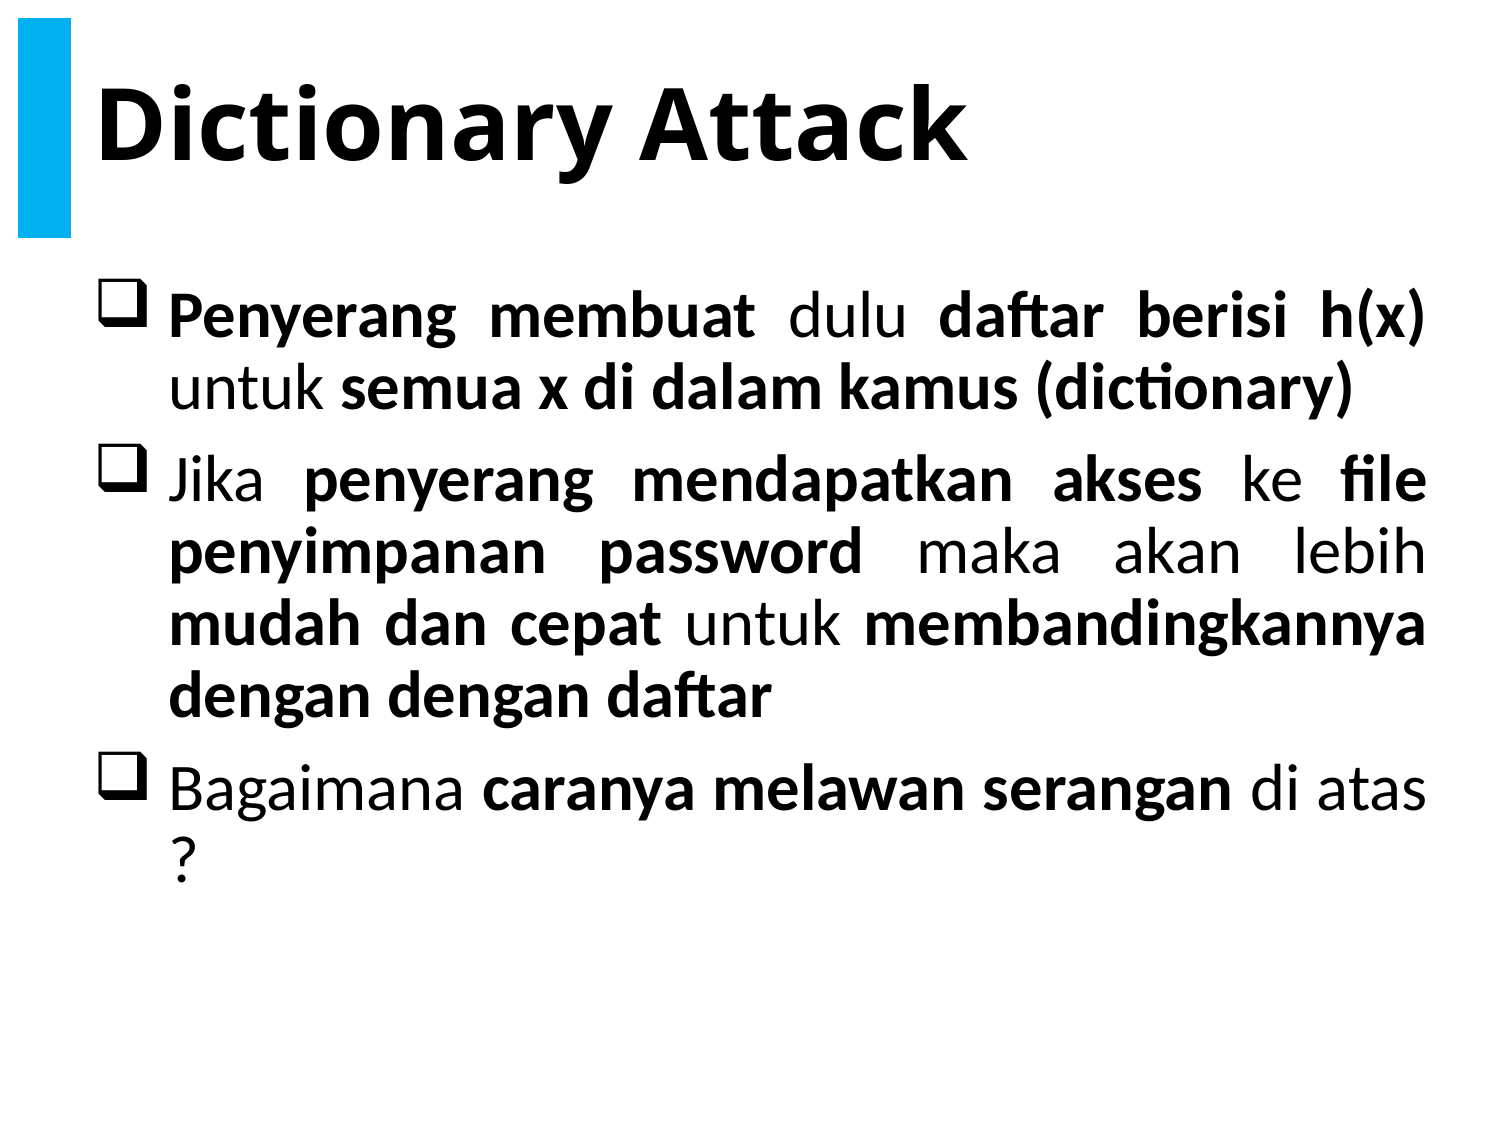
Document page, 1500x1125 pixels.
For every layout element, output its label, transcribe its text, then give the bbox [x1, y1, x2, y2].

list Penyerang membuat dulu daftar berisi h(x) untuk semua x di dalam kamus (dictionary) Jika penyerang mendapatkan akses ke file penyimpanan password maka akan lebih mudah dan cepat untuk membandingkannya dengan dengan daftar Bagaimana caranya melawan serangan di atas ? [78, 272, 1443, 1070]
title Dictionary Attack [78, 19, 1443, 237]
